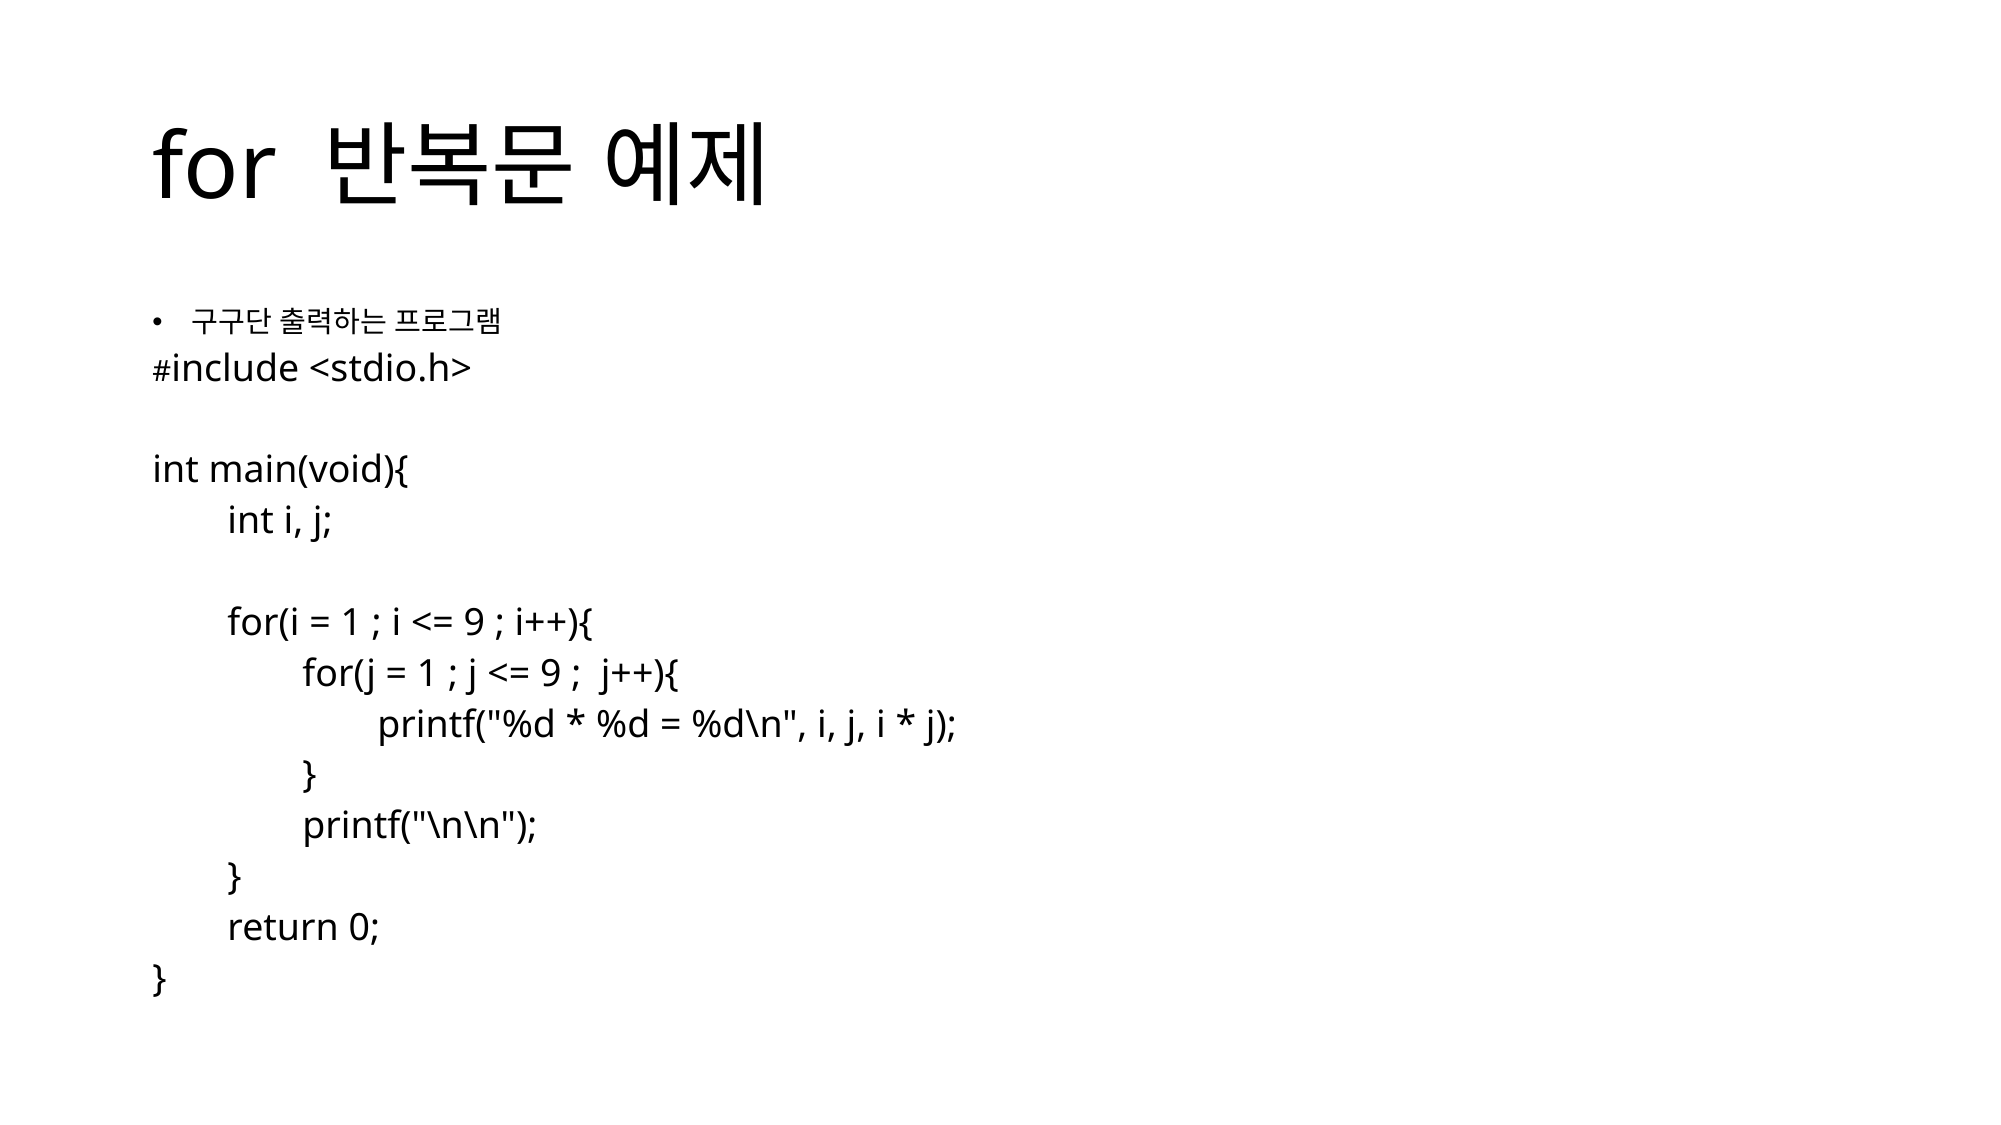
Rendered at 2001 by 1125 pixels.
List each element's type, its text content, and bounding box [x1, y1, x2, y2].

title for 반복문 예제 [137, 59, 1863, 278]
list 구구단 출력하는 프로그램 #include <stdio.h> int main(void){ int i, j; for(i = 1 ; i <= 9 ; i++){ for(j = 1 ; j <= 9 ; j++){ printf("%d * %d = %d\n", i, j, i * j); } printf("\n\n"); } return 0; } [137, 299, 1863, 1014]
